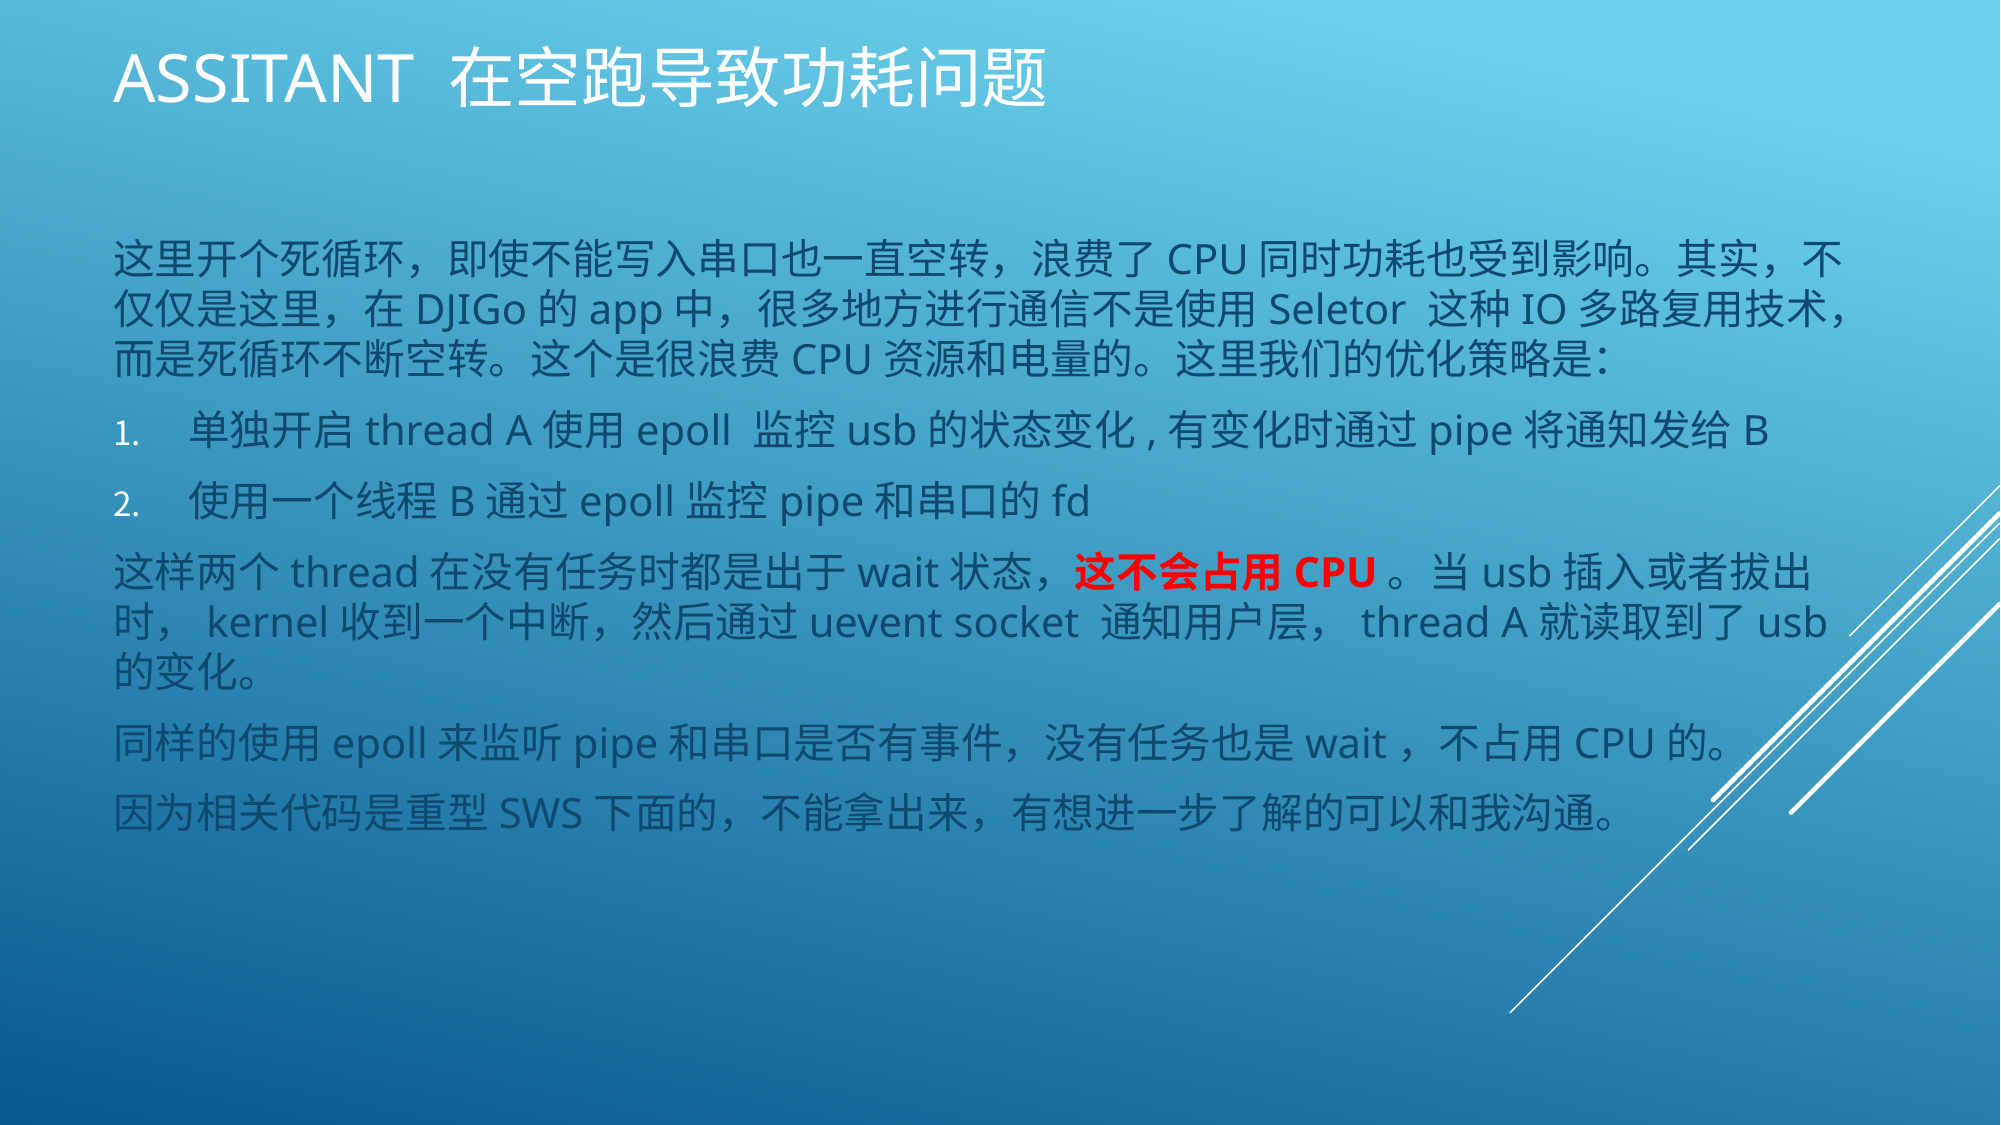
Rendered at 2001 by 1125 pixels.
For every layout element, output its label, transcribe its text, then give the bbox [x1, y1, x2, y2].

title Assitant 在空跑导致功耗问题 [98, 25, 1868, 126]
list 这里开个死循环，即使不能写入串口也一直空转，浪费了CPU同时功耗也受到影响。其实，不仅仅是这里，在DJIGo的app中，很多地方进行通信不是使用Seletor 这种IO多路复用技术，而是死循环不断空转。这个是很浪费CPU资源和电量的。这里我们的优化策略是： 单独开启thread A使用epoll 监控usb的状态变化,有变化时通过pipe将通知发给B 使用一个线程B通过epoll监控pipe和串口的fd 这样两个thread在没有任务时都是出于wait状态，这不会占用CPU。当usb插入或者拔出时，kernel收到一个中断，然后通过uevent socket 通知用户层，thread A就读取到了usb的变化。 同样的使用epoll来监听pipe和串口是否有事件，没有任务也是wait，不占用CPU的。 因为相关代码是重型SWS下面的，不能拿出来，有想进一步了解的可以和我沟通。 [98, 157, 1868, 984]
